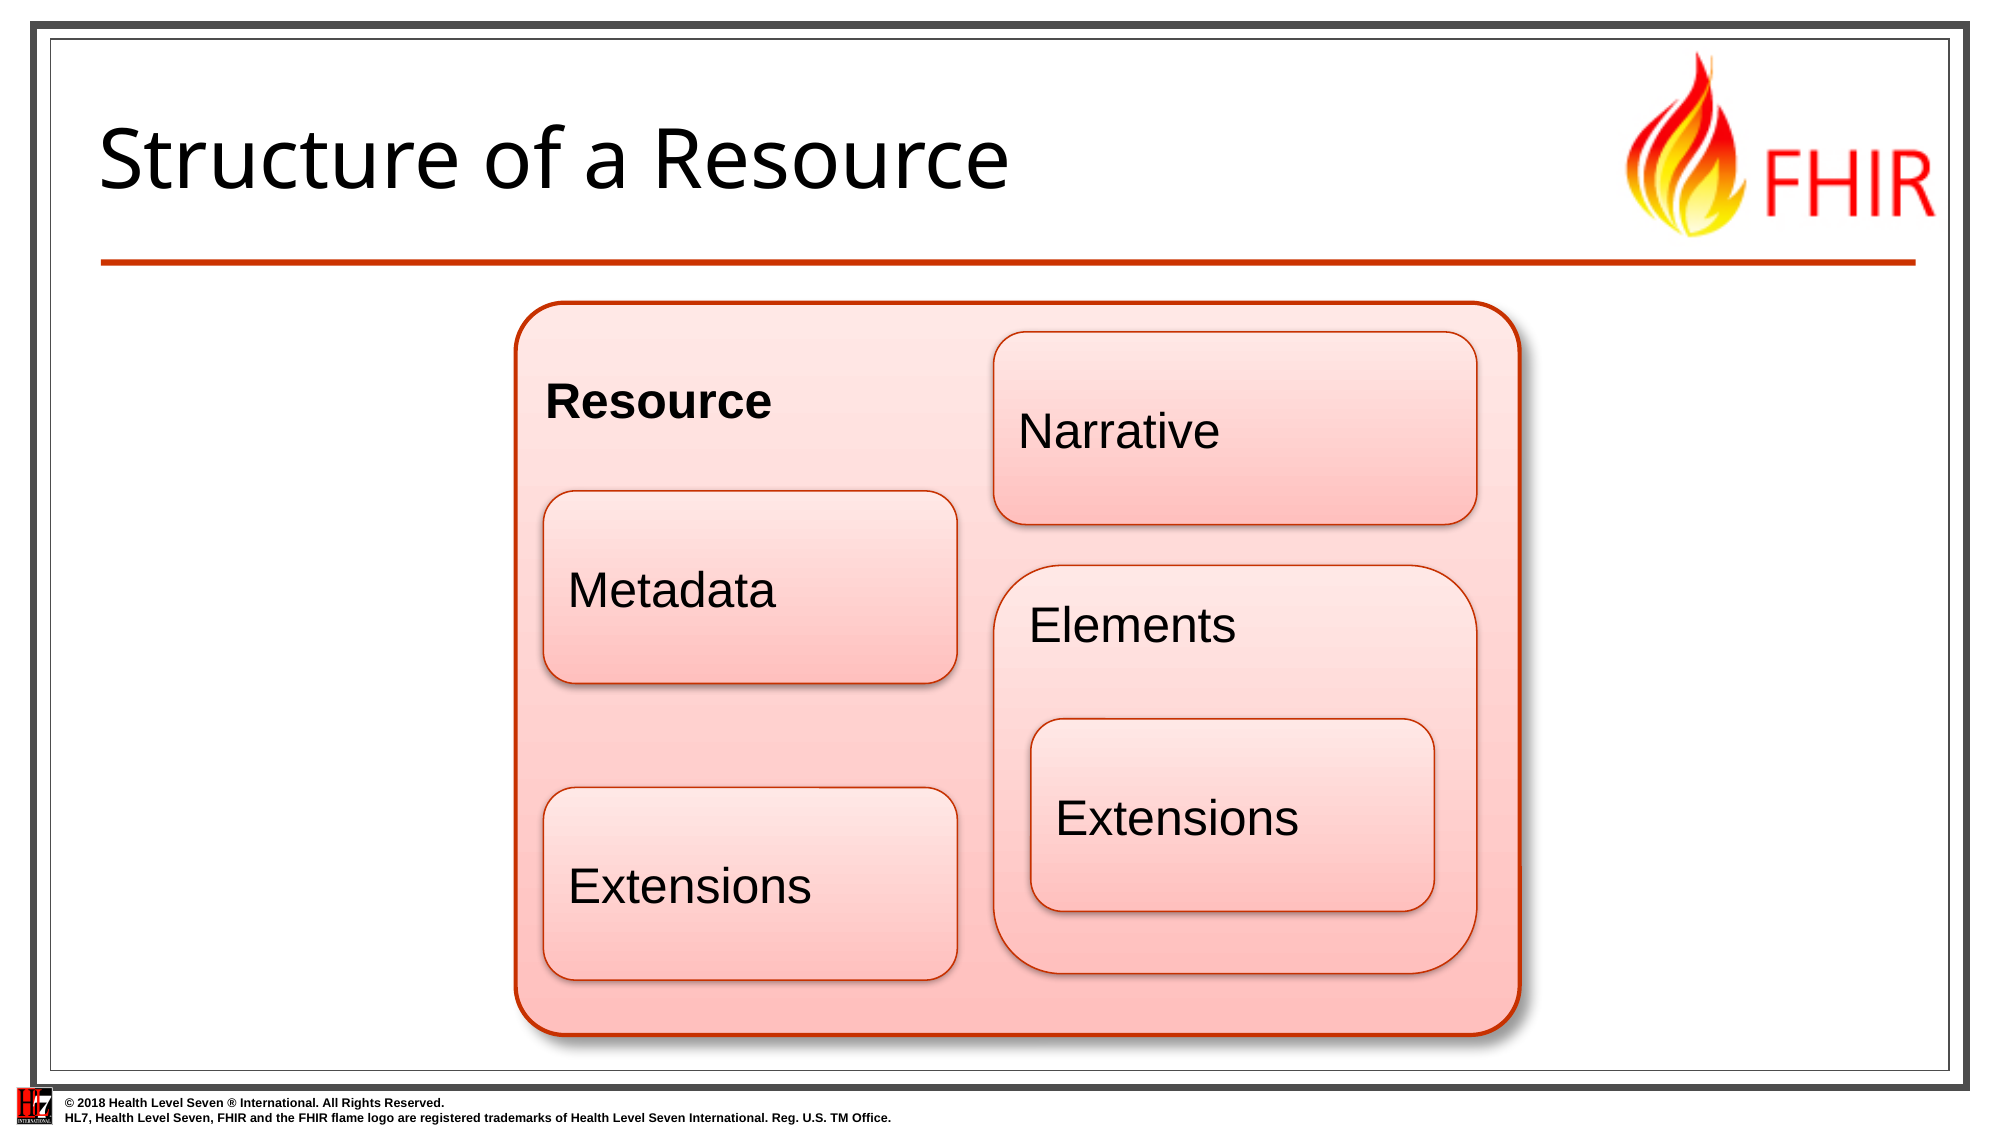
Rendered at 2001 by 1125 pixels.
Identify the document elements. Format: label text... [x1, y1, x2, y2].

title Structure of a Resource [83, 77, 1614, 213]
picture [1613, 41, 1948, 247]
picture [16, 1087, 53, 1125]
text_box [515, 302, 1520, 1036]
